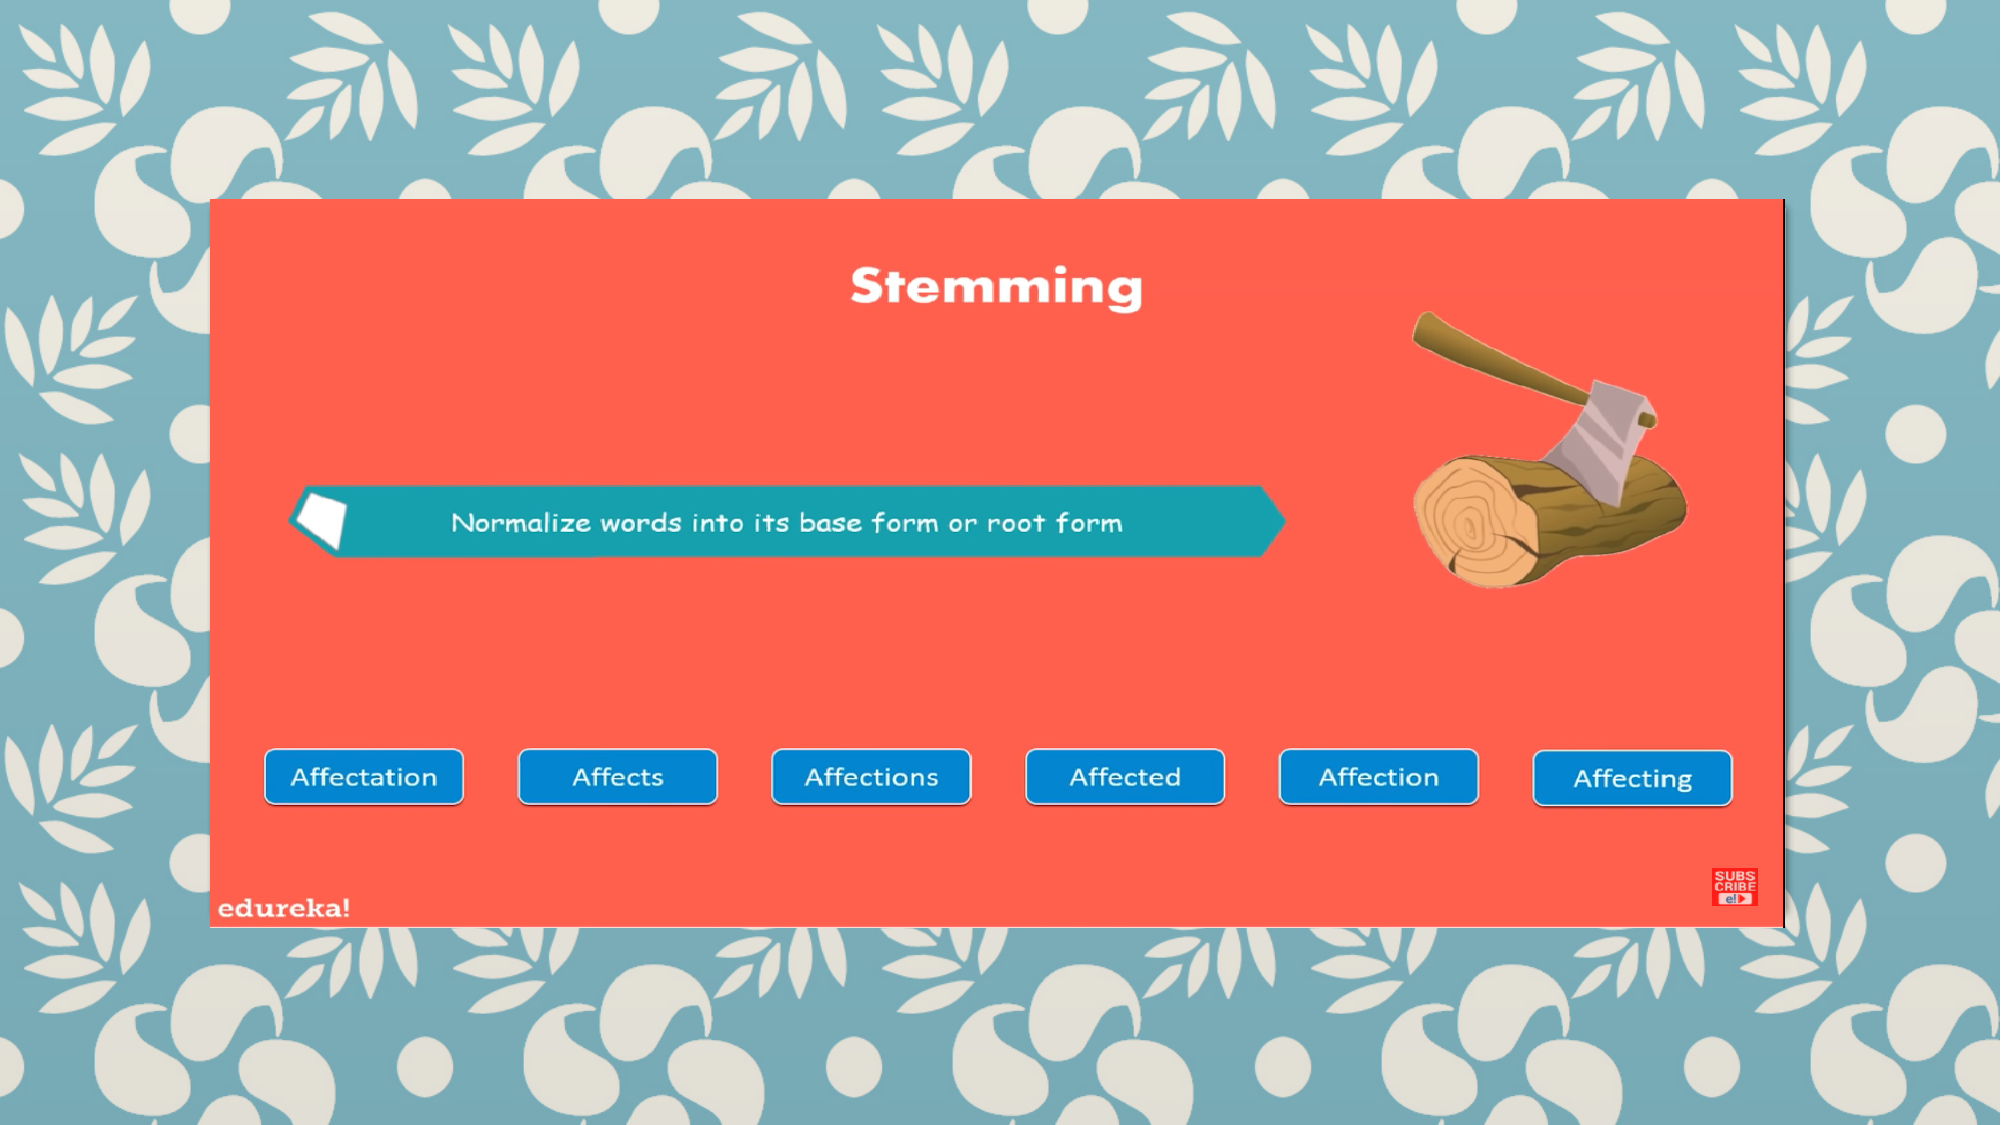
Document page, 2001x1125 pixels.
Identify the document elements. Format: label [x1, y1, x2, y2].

picture [209, 199, 1785, 928]
